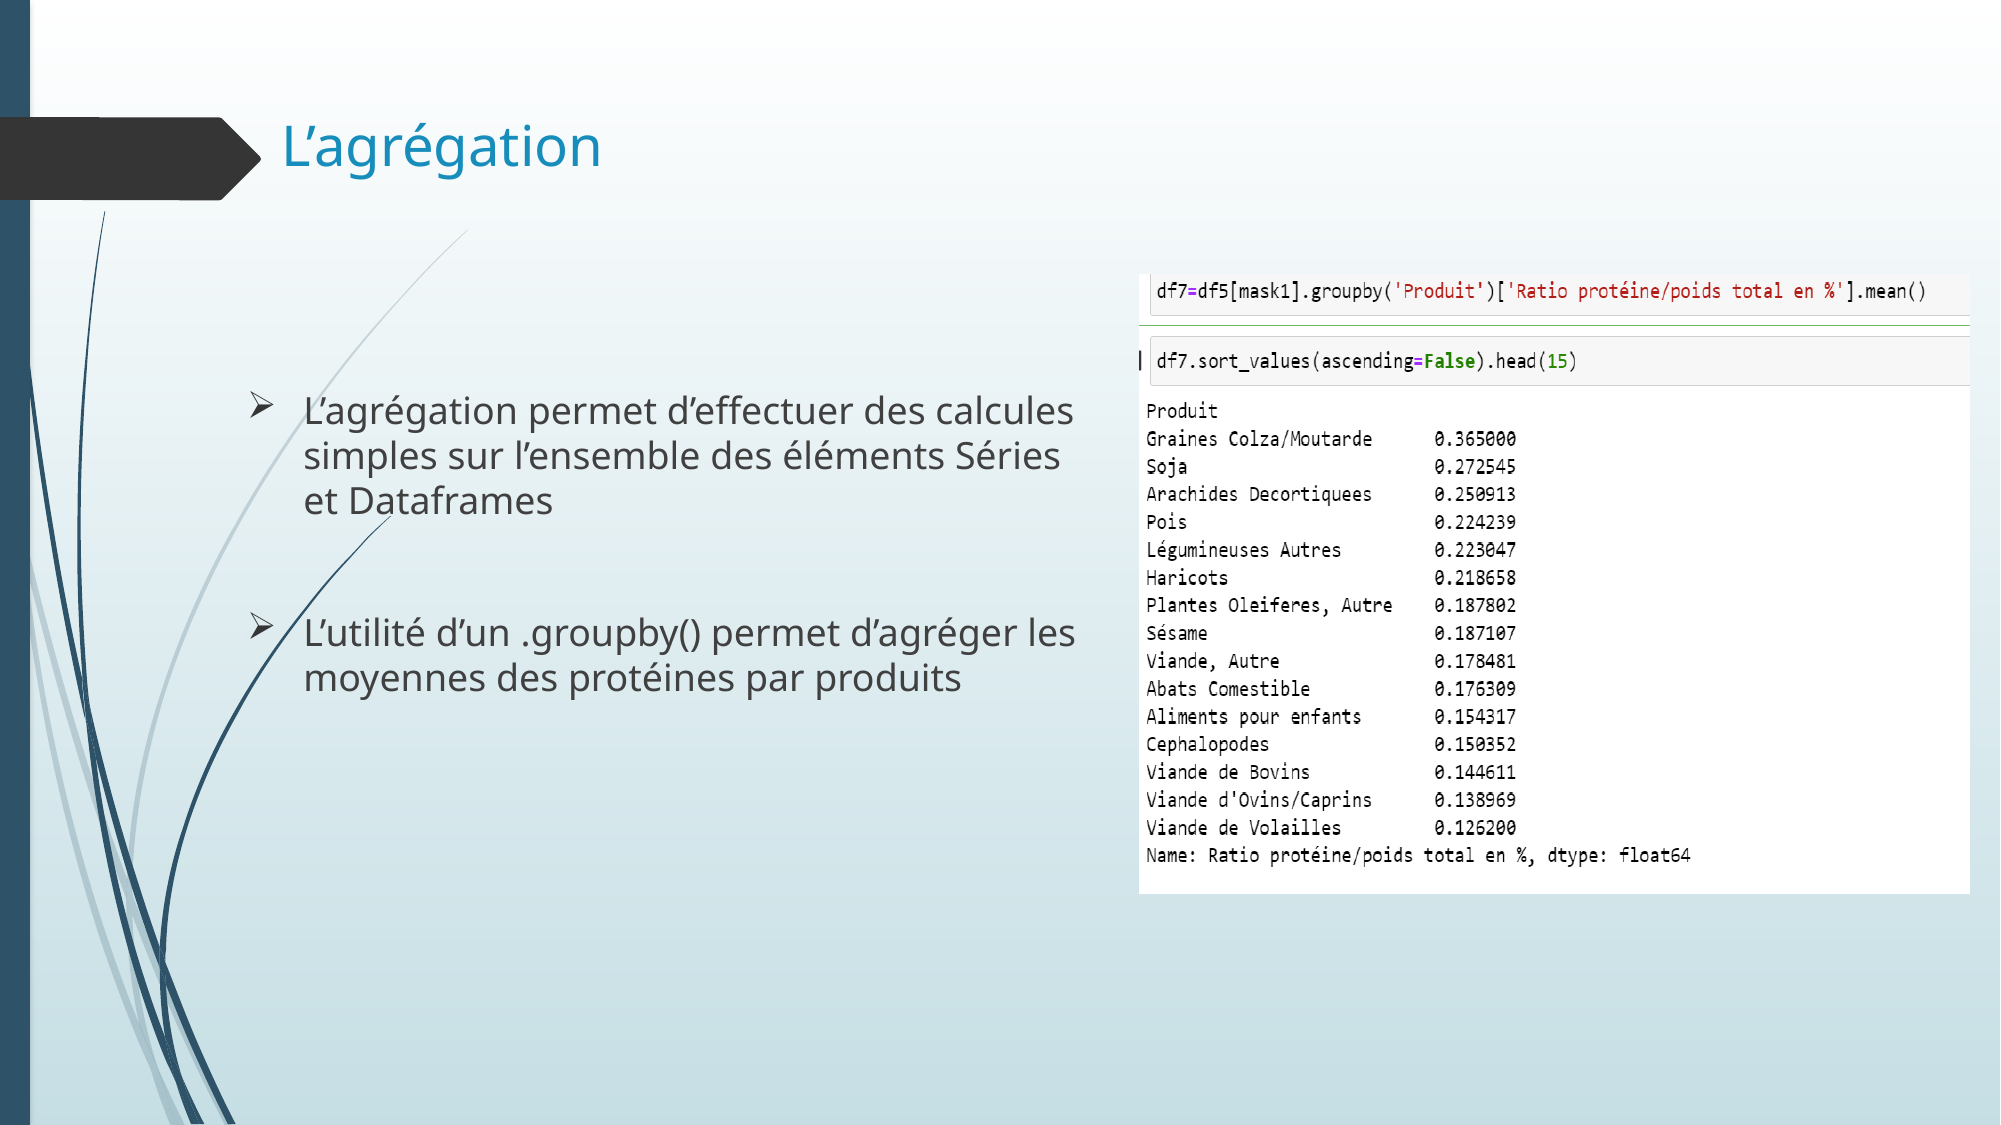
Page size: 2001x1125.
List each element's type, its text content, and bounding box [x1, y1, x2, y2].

list L’agrégation permet d’effectuer des calcules simples sur l’ensemble des éléments Séries et Dataframes L’utilité d’un .groupby() permet d’agréger les moyennes des protéines par produits [232, 379, 1098, 999]
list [1139, 274, 1970, 895]
title L’agrégation [266, 102, 1888, 313]
